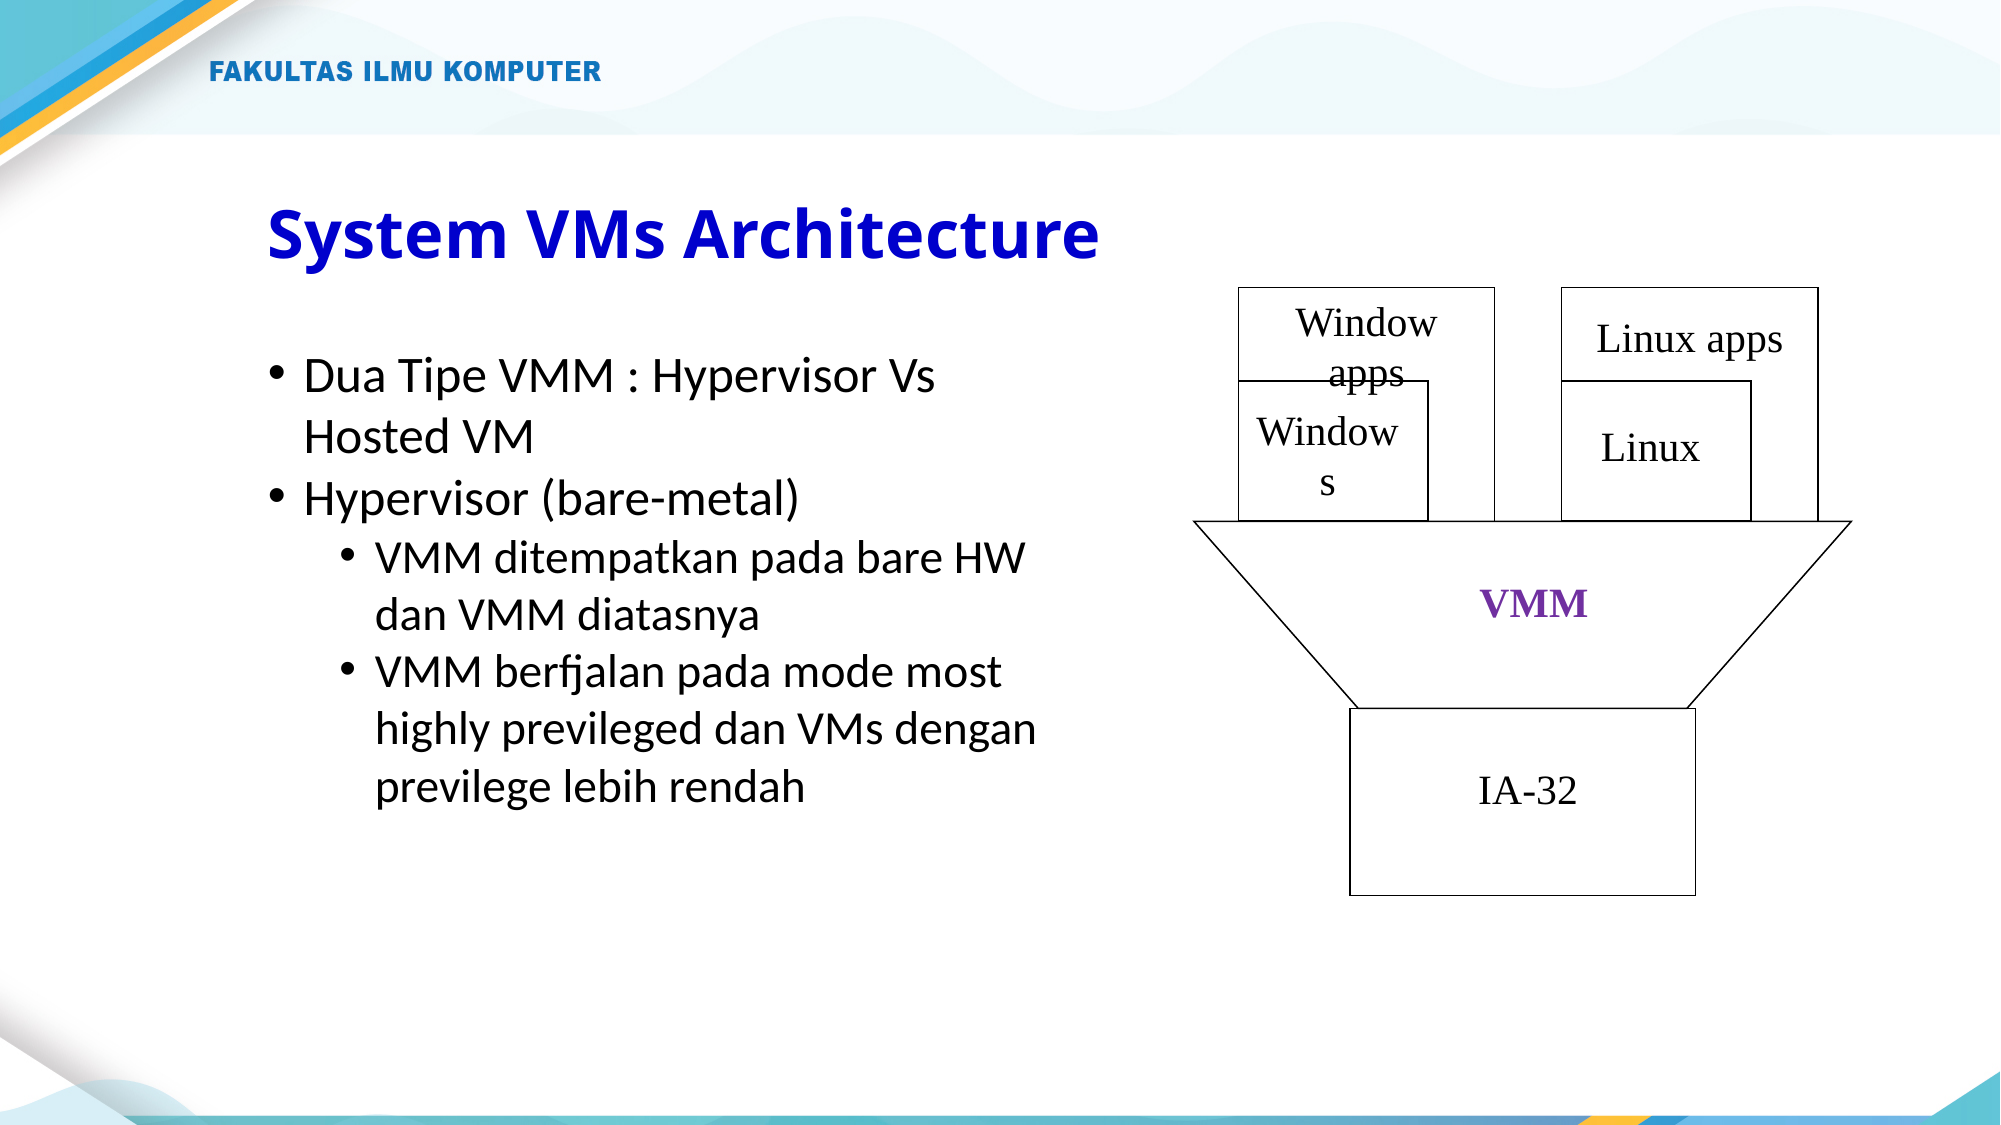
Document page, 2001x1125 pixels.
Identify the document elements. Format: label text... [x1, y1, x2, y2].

list Dua Tipe VMM : Hypervisor Vs Hosted VM Hypervisor (bare-metal) VMM ditempatkan pada bare HW dan VMM diatasnya VMM berfjalan pada mode most highly previleged dan VMs dengan previlege lebih rendah [252, 333, 1092, 822]
title System VMs Architecture [252, 170, 1852, 303]
picture [0, 0, 2000, 1125]
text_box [1193, 279, 1852, 900]
